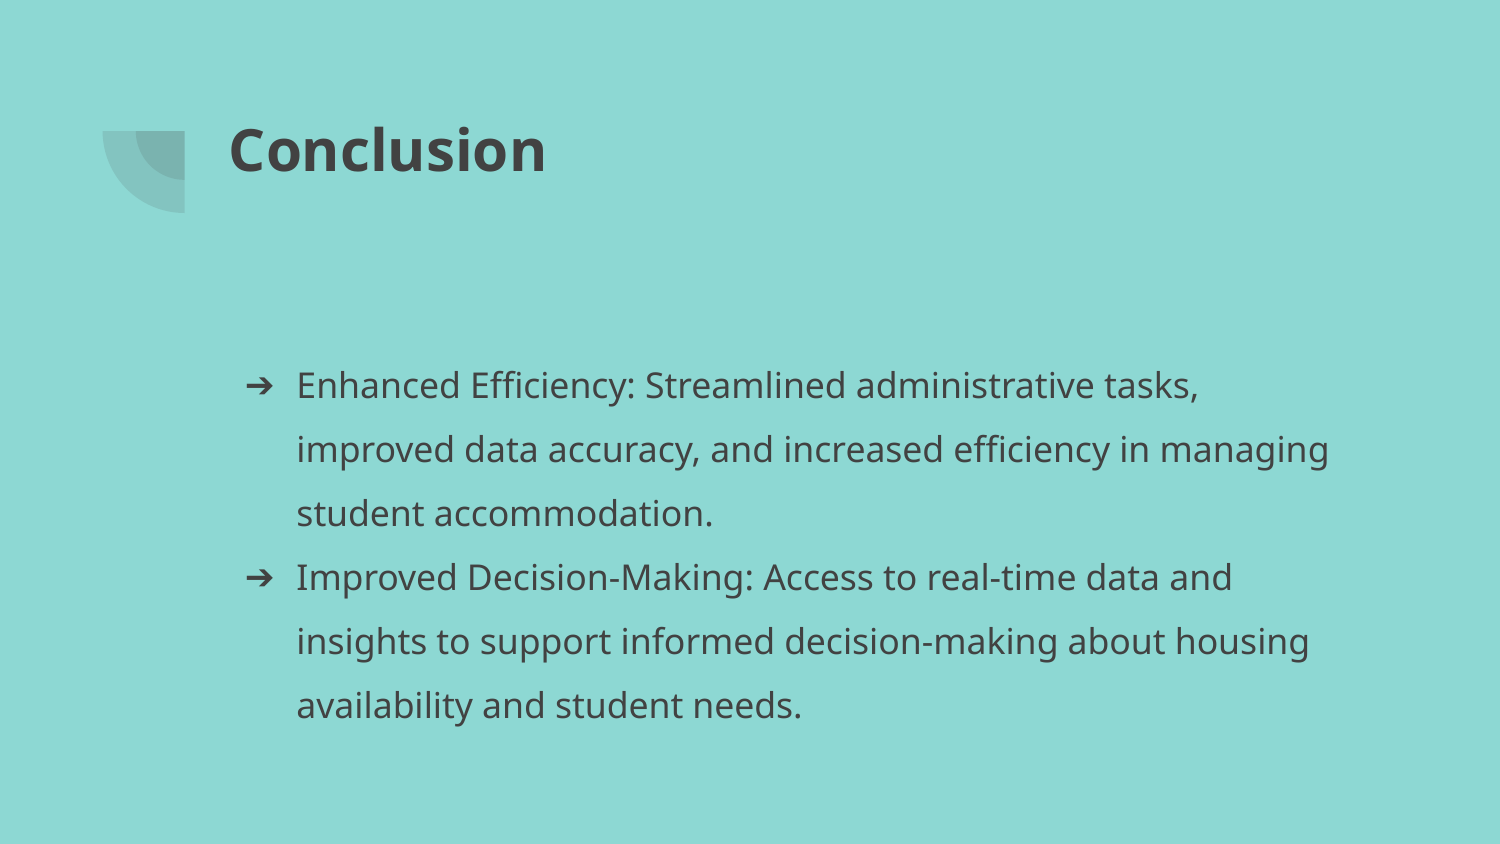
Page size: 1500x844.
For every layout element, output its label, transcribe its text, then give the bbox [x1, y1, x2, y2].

list Enhanced Efficiency: Streamlined administrative tasks, improved data accuracy, and increased efficiency in managing student accommodation. Improved Decision-Making: Access to real-time data and insights to support informed decision-making about housing availability and student needs. [213, 326, 1368, 744]
title Conclusion [213, 98, 1368, 263]
